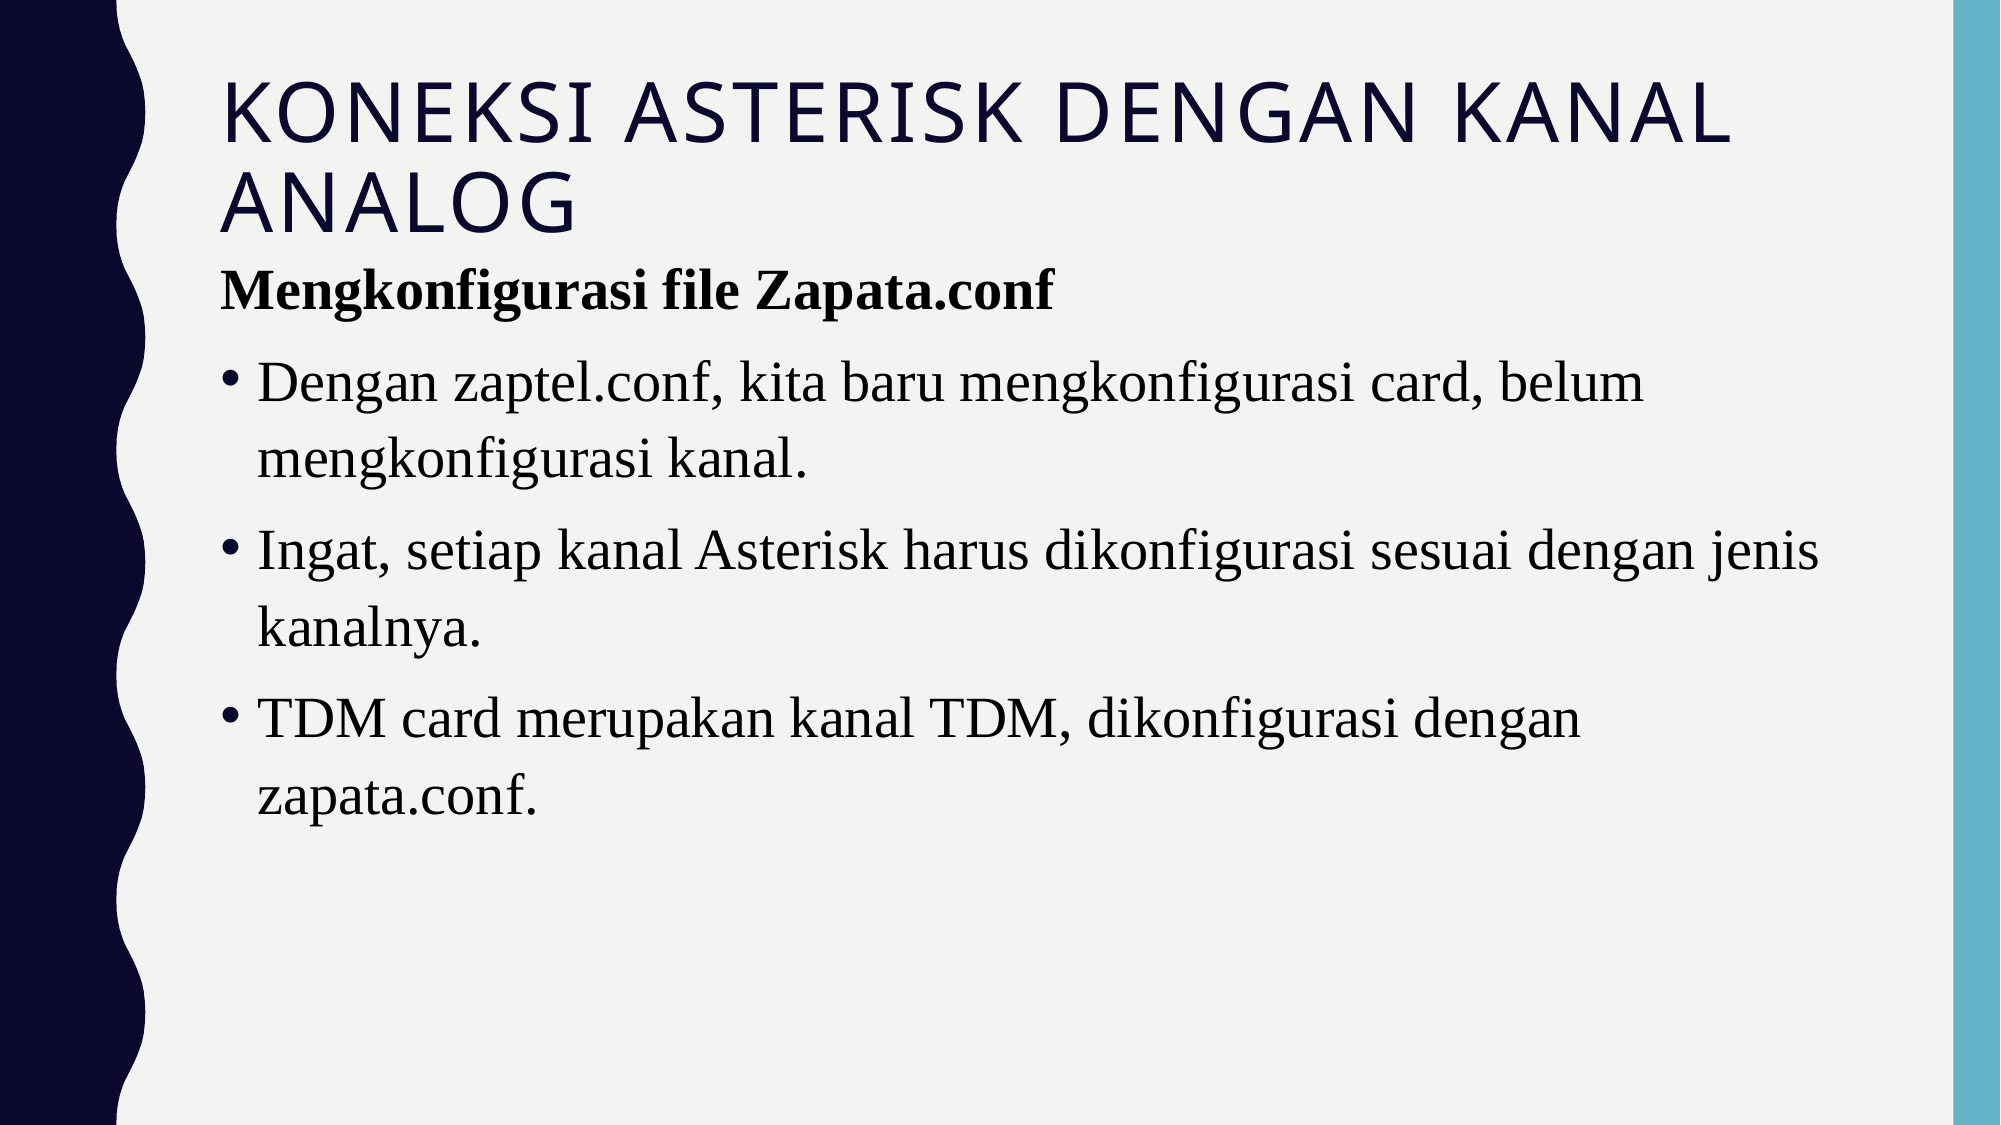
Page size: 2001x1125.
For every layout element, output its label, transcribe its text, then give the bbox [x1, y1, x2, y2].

title KONEKSI ASTERISK DENGAN KANAL ANALOG [205, 62, 1875, 210]
list Mengkonfigurasi file Zapata.conf Dengan zaptel.conf, kita baru mengkonfigurasi card, belum mengkonfigurasi kanal. Ingat, setiap kanal Asterisk harus dikonfigurasi sesuai dengan jenis kanalnya. TDM card merupakan kanal TDM, dikonfigurasi dengan zapata.conf. [205, 236, 1875, 1063]
